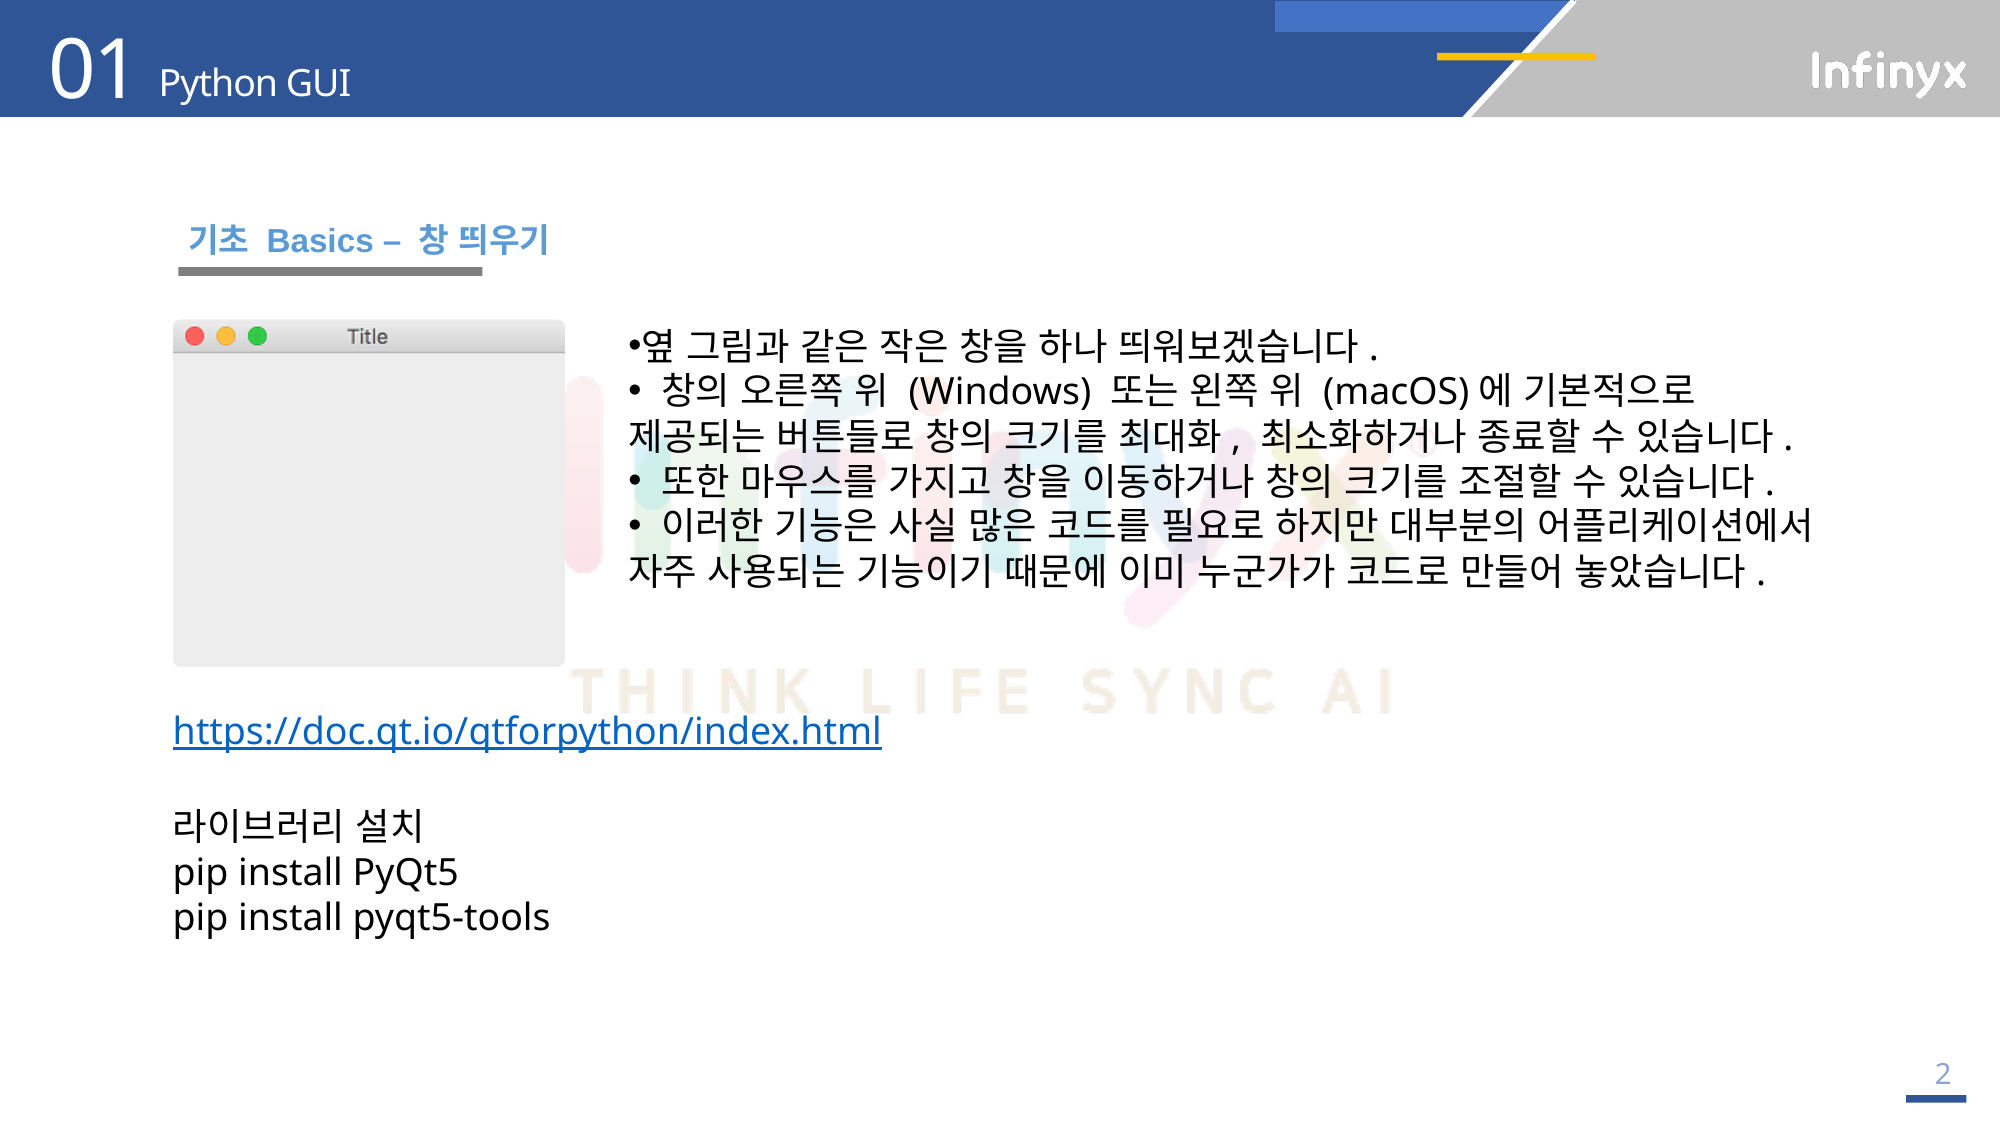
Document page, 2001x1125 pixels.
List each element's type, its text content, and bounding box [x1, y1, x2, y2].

text_box https://doc.qt.io/qtforpython/index.html 라이브러리 설치 pip install PyQt5 pip install pyqt5-tools [157, 699, 1159, 991]
slide_number 2 [1516, 1042, 1967, 1103]
picture [1812, 51, 1966, 99]
text_box 옆 그림과 같은 작은 창을 하나 띄워보겠습니다. 창의 오른쪽 위 (Windows) 또는 왼쪽 위 (macOS)에 기본적으로 제공되는 버튼들로 창의 크기를 최대화, 최소화하거나 종료할 수 있습니다. 또한 마우스를 가지고 창을 이동하거나 창의 크기를 조절할 수 있습니다. 이러한 기능은 사실 많은 코드를 필요로 하지만 대부분의 어플리케이션에서 자주 사용되는 기능이기 때문에 이미 누군가가 코드로 만들어 놓았습니다. [613, 315, 1848, 600]
picture [173, 319, 1471, 791]
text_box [171, 211, 577, 276]
